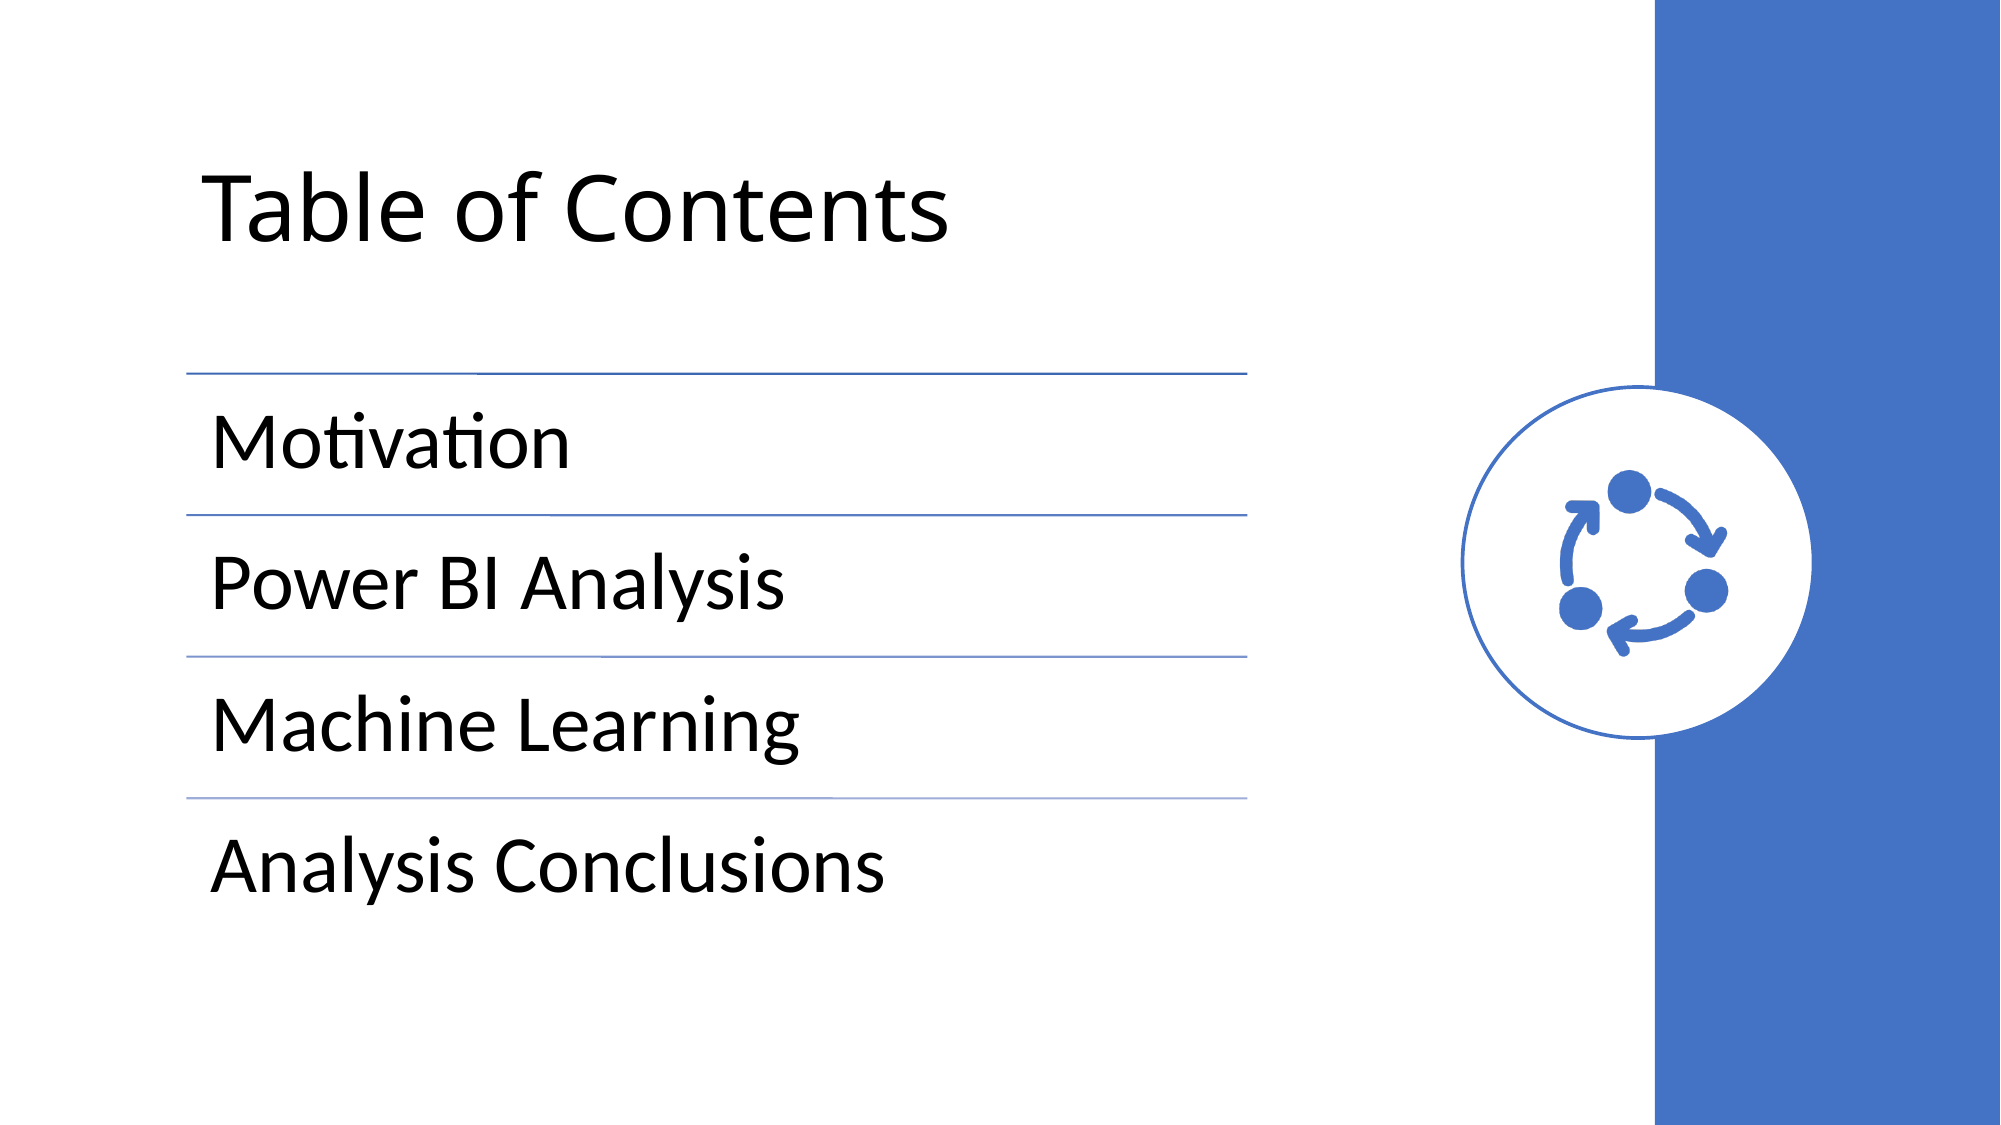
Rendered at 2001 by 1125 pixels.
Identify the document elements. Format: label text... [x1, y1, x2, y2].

text_box [1654, 0, 2000, 1125]
title Table of Contents [186, 102, 1413, 321]
picture [1513, 438, 1762, 687]
text_box [1461, 385, 1815, 740]
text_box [186, 373, 1248, 940]
